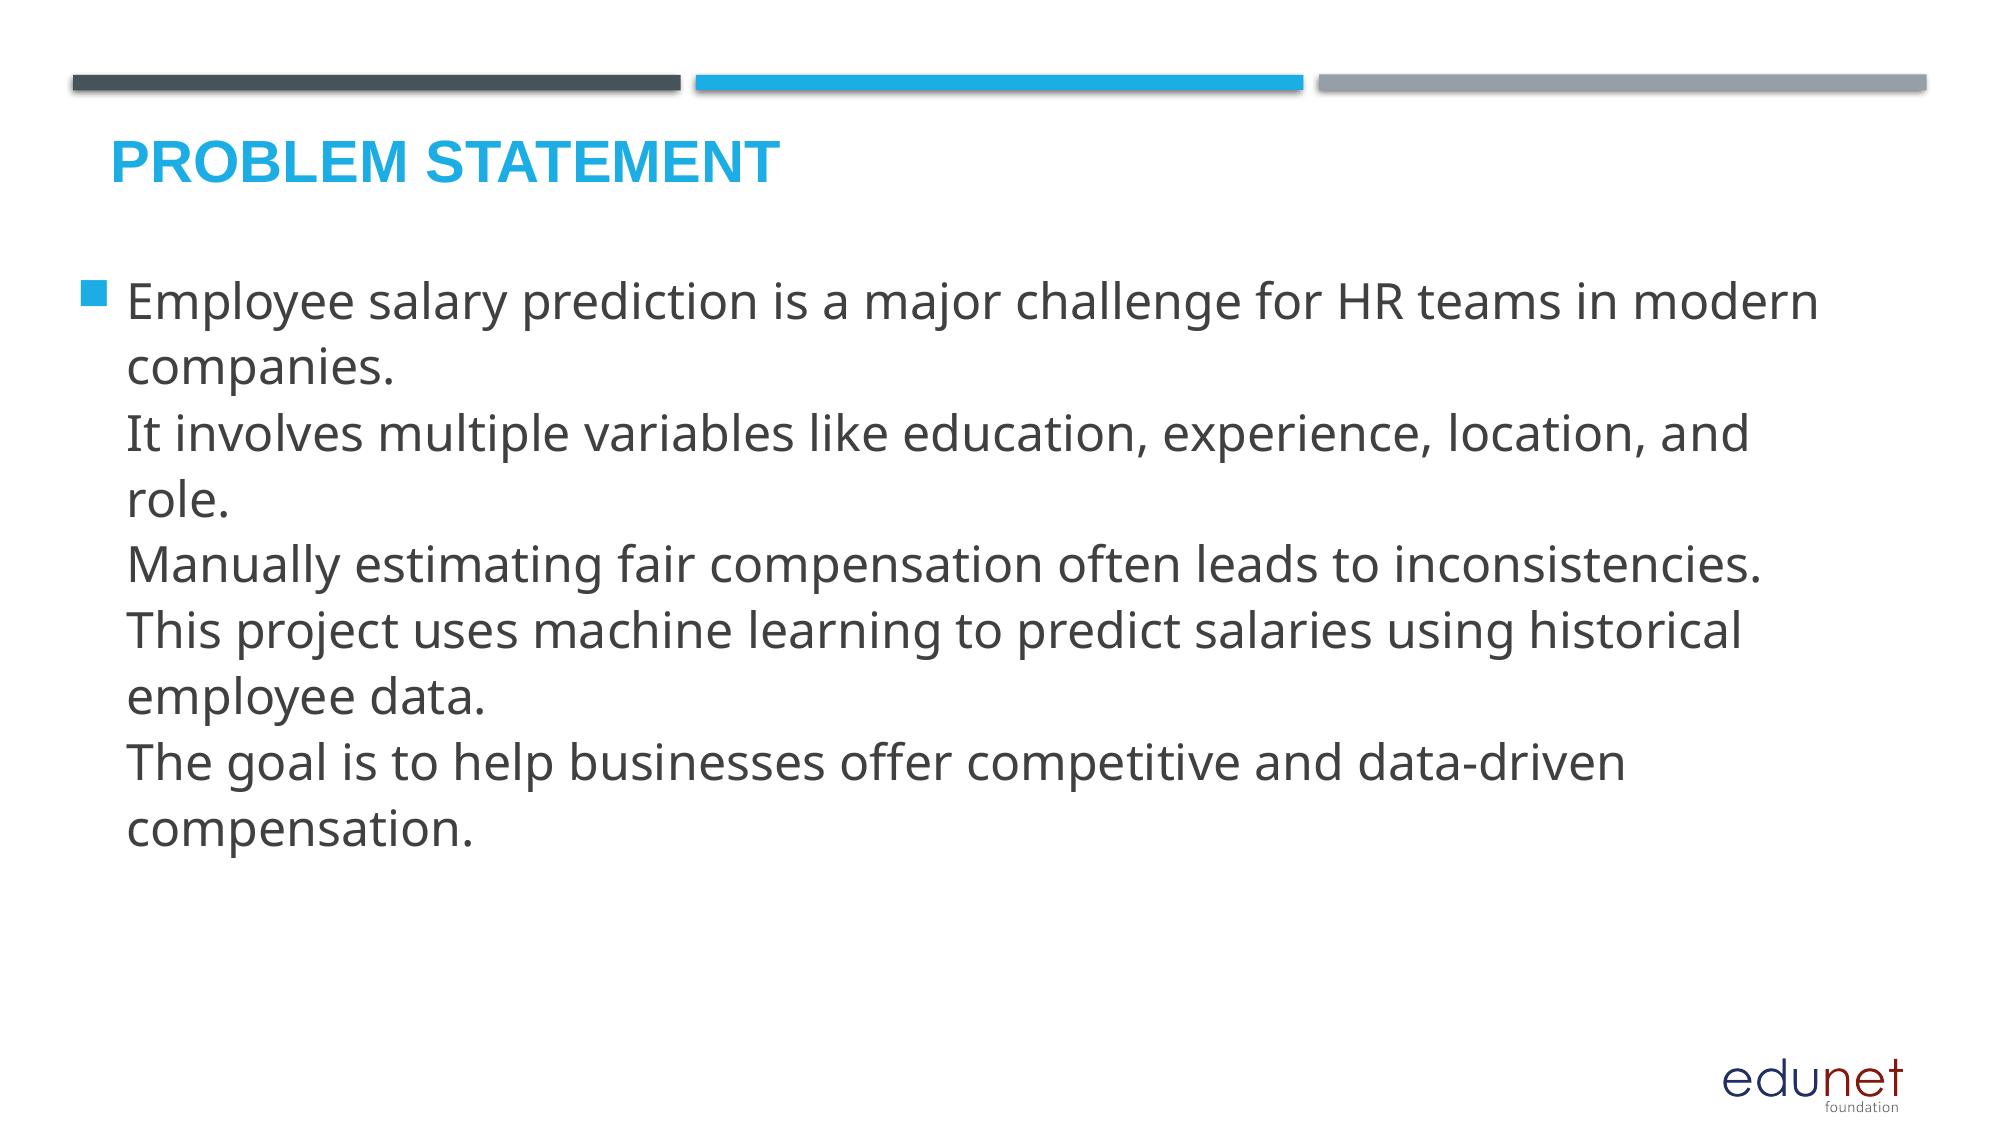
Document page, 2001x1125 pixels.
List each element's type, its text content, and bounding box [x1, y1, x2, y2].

list Employee salary prediction is a major challenge for HR teams in modern companies. It involves multiple variables like education, experience, location, and role. Manually estimating fair compensation often leads to inconsistencies. This project uses machine learning to predict salaries using historical employee data. The goal is to help businesses offer competitive and data-driven compensation. [61, 227, 1871, 994]
title Problem Statement [95, 115, 1905, 203]
picture [1719, 1056, 1905, 1116]
